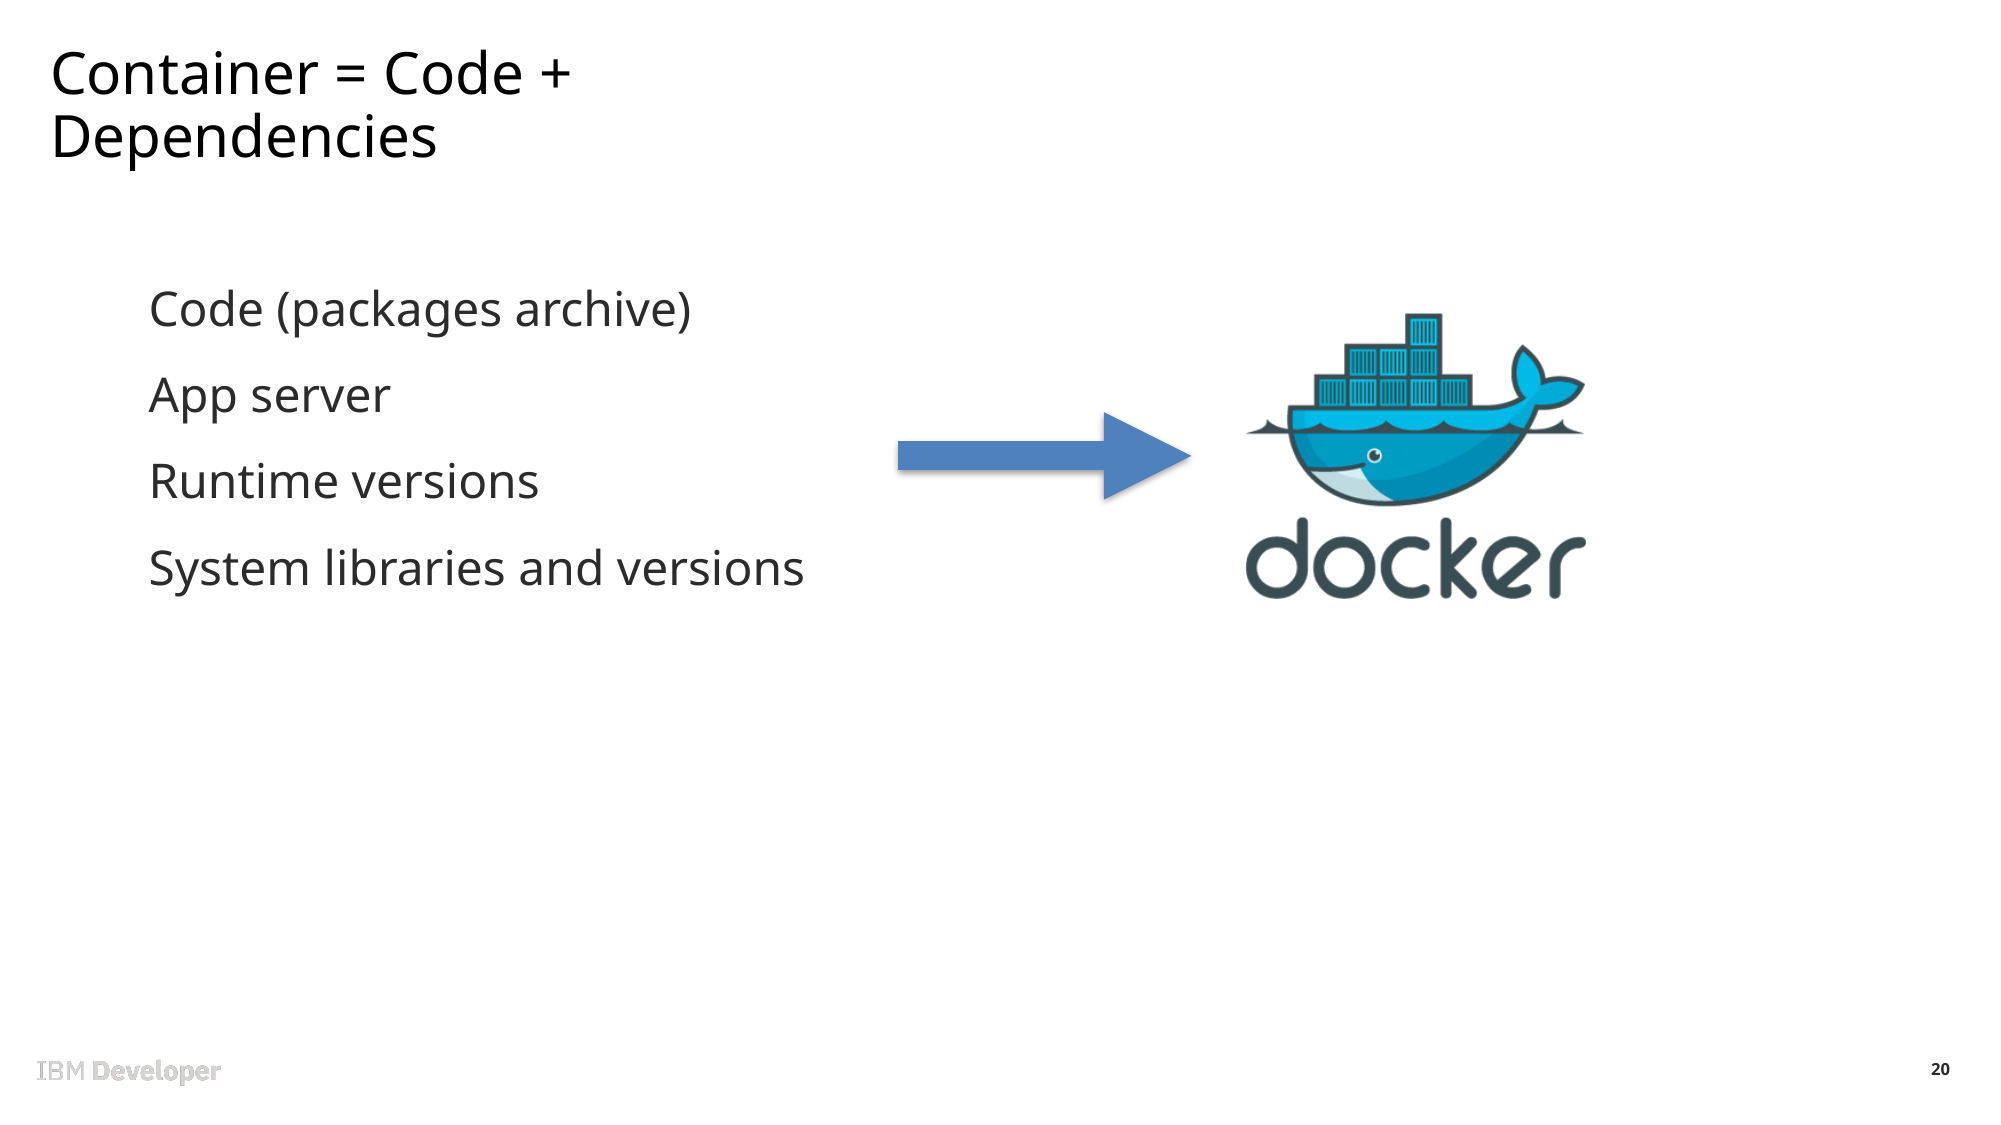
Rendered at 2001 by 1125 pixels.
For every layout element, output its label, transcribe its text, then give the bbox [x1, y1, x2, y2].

list Code (packages archive) App server Runtime versions System libraries and versions [148, 249, 1958, 1047]
title Container = Code + Dependencies [50, 43, 950, 128]
slide_number 20 [1927, 1060, 1950, 1082]
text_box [898, 312, 1586, 599]
